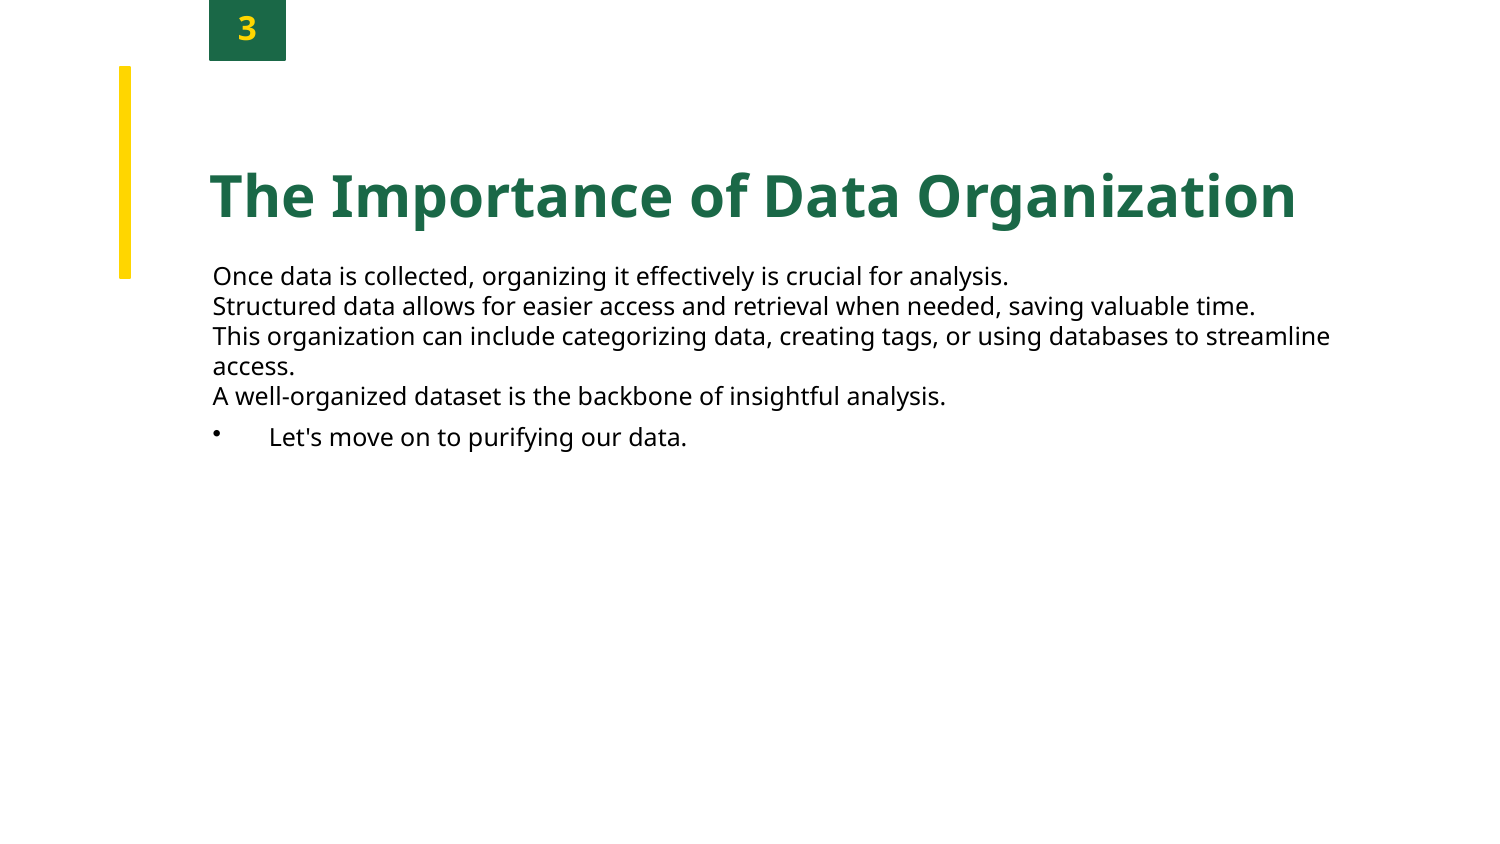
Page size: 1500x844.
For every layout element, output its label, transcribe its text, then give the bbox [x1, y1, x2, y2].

text_box [119, 67, 131, 279]
text_box Once data is collected, organizing it effectively is crucial for analysis. Structured data allows for easier access and retrieval when needed, saving valuable time. This organization can include categorizing data, creating tags, or using databases to streamline access. A well-organized dataset is the backbone of insightful analysis. Let's move on to purifying our data. [197, 253, 1398, 802]
text_box 3 [209, 0, 285, 60]
text_box The Importance of Data Organization [194, 151, 1395, 237]
